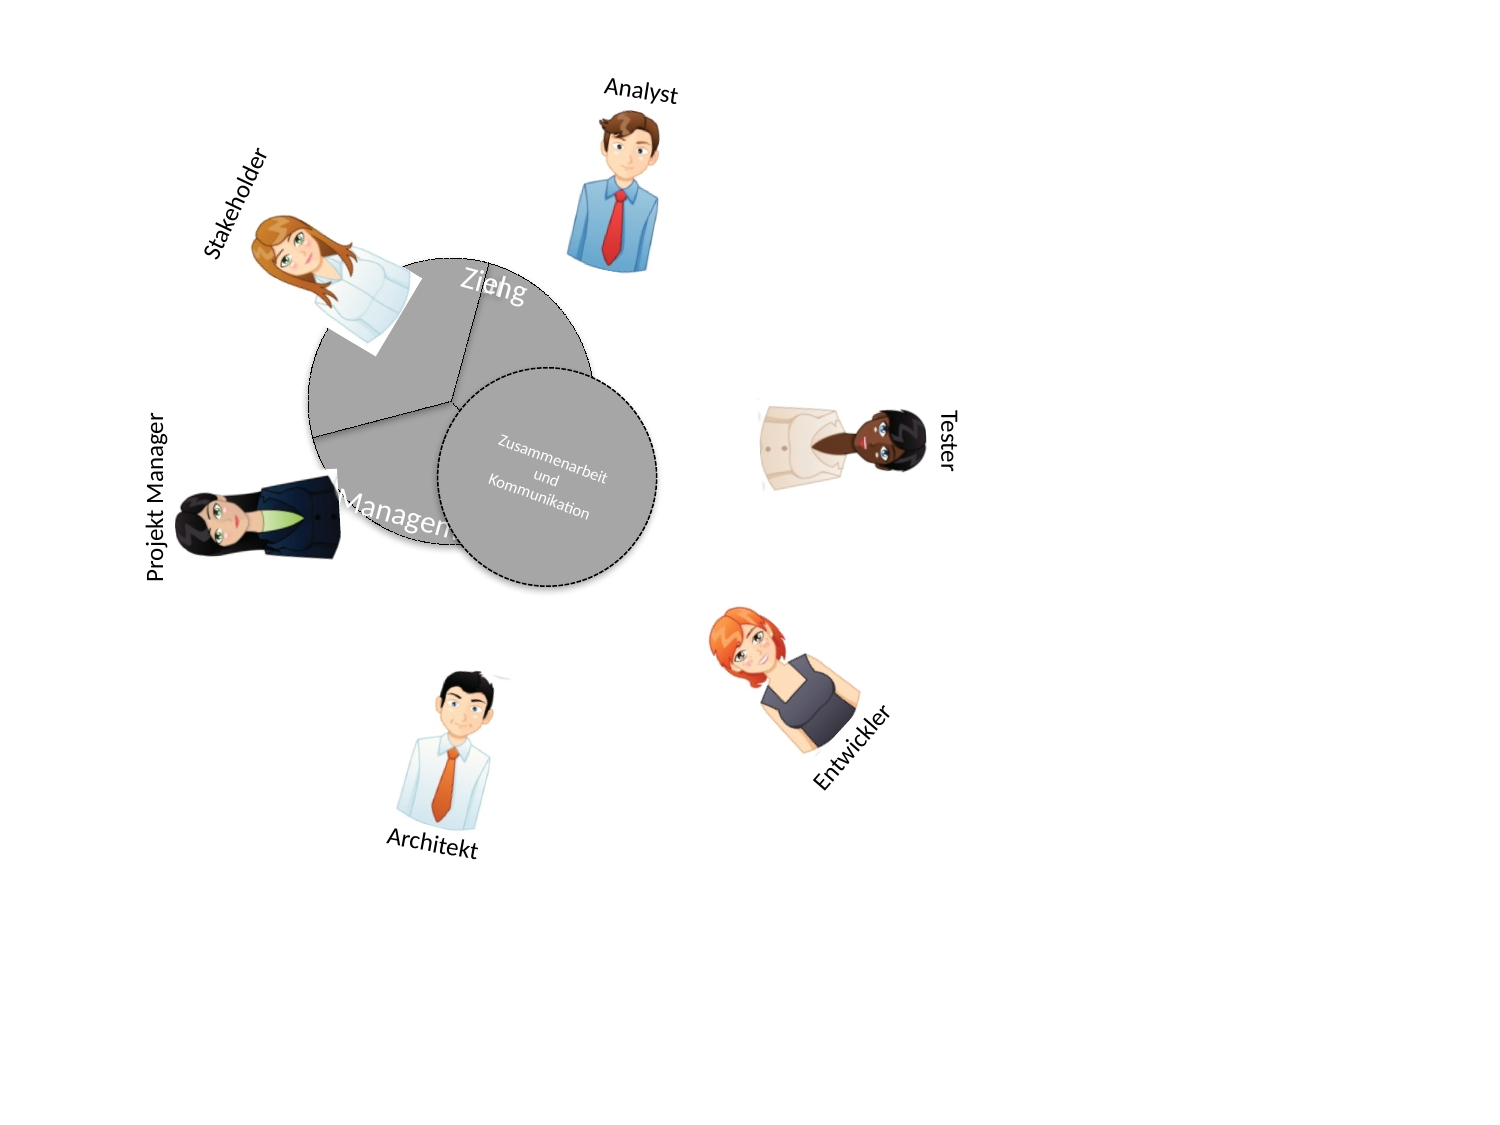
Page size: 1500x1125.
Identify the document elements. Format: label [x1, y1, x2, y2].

text_box [130, 70, 974, 867]
